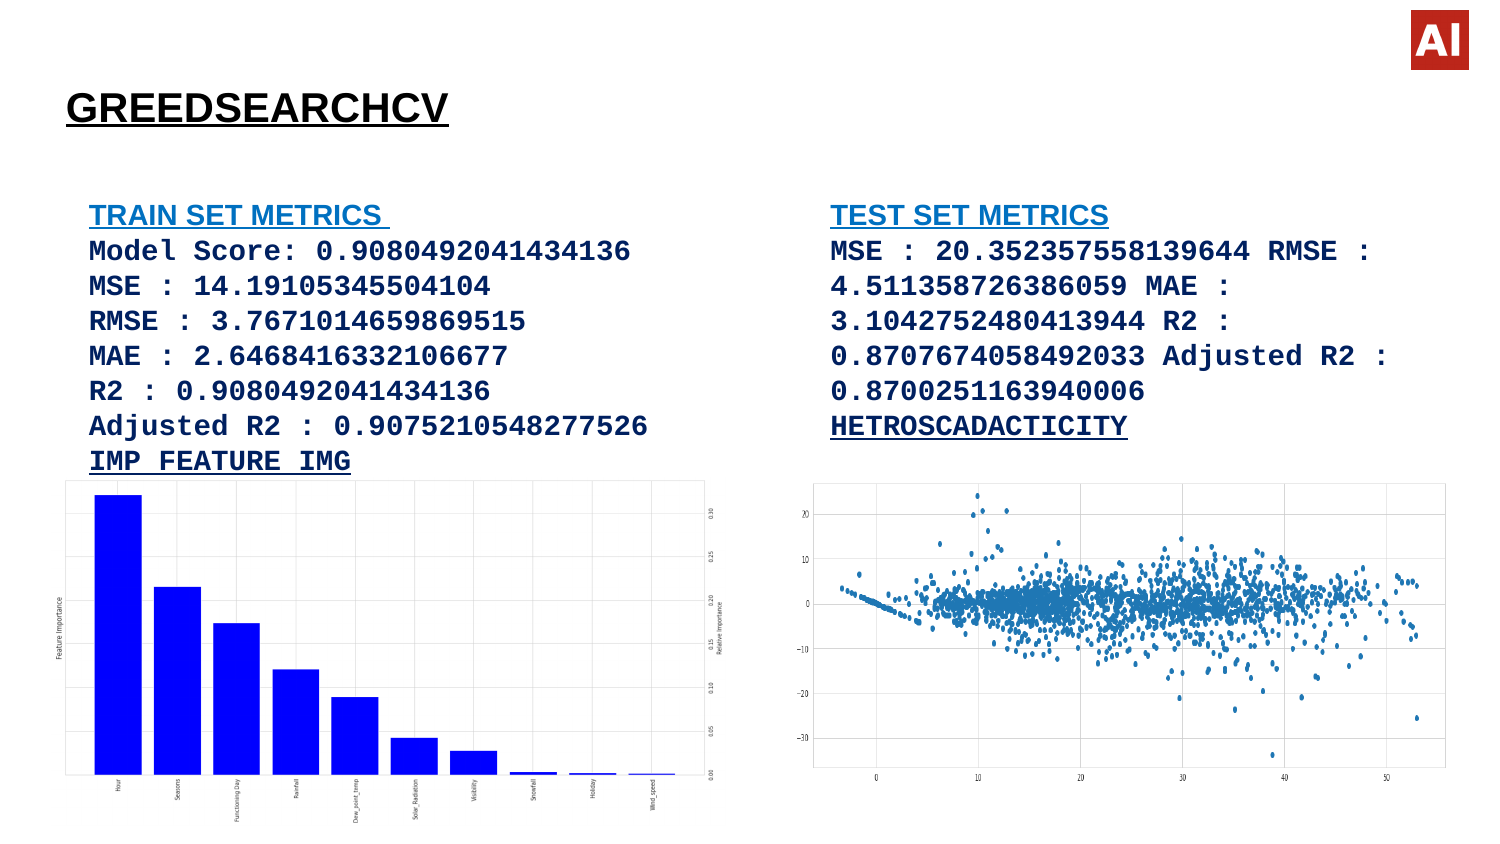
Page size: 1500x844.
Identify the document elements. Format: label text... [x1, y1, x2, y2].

text_box TEST SET METRICS MSE : 20.352357558139644 RMSE : 4.511358726386059 MAE : 3.1042752480413944 R2 : 0.8707674058492033 Adjusted R2 : 0.8700251163940006 HETROSCADACTICITY [792, 188, 1449, 477]
text_box TRAIN SET METRICS Model Score: 0.9080492041434136 MSE : 14.19105345504104 RMSE : 3.7671014659869515 MAE : 2.6468416332106677 R2 : 0.9080492041434136 Adjusted R2 : 0.9075210548277526 IMP FEATURE IMG [51, 188, 708, 477]
text_box GREEDSEARCHCV [51, 72, 1449, 167]
picture [1411, 10, 1469, 70]
picture [52, 313, 726, 844]
picture [792, 477, 1450, 789]
